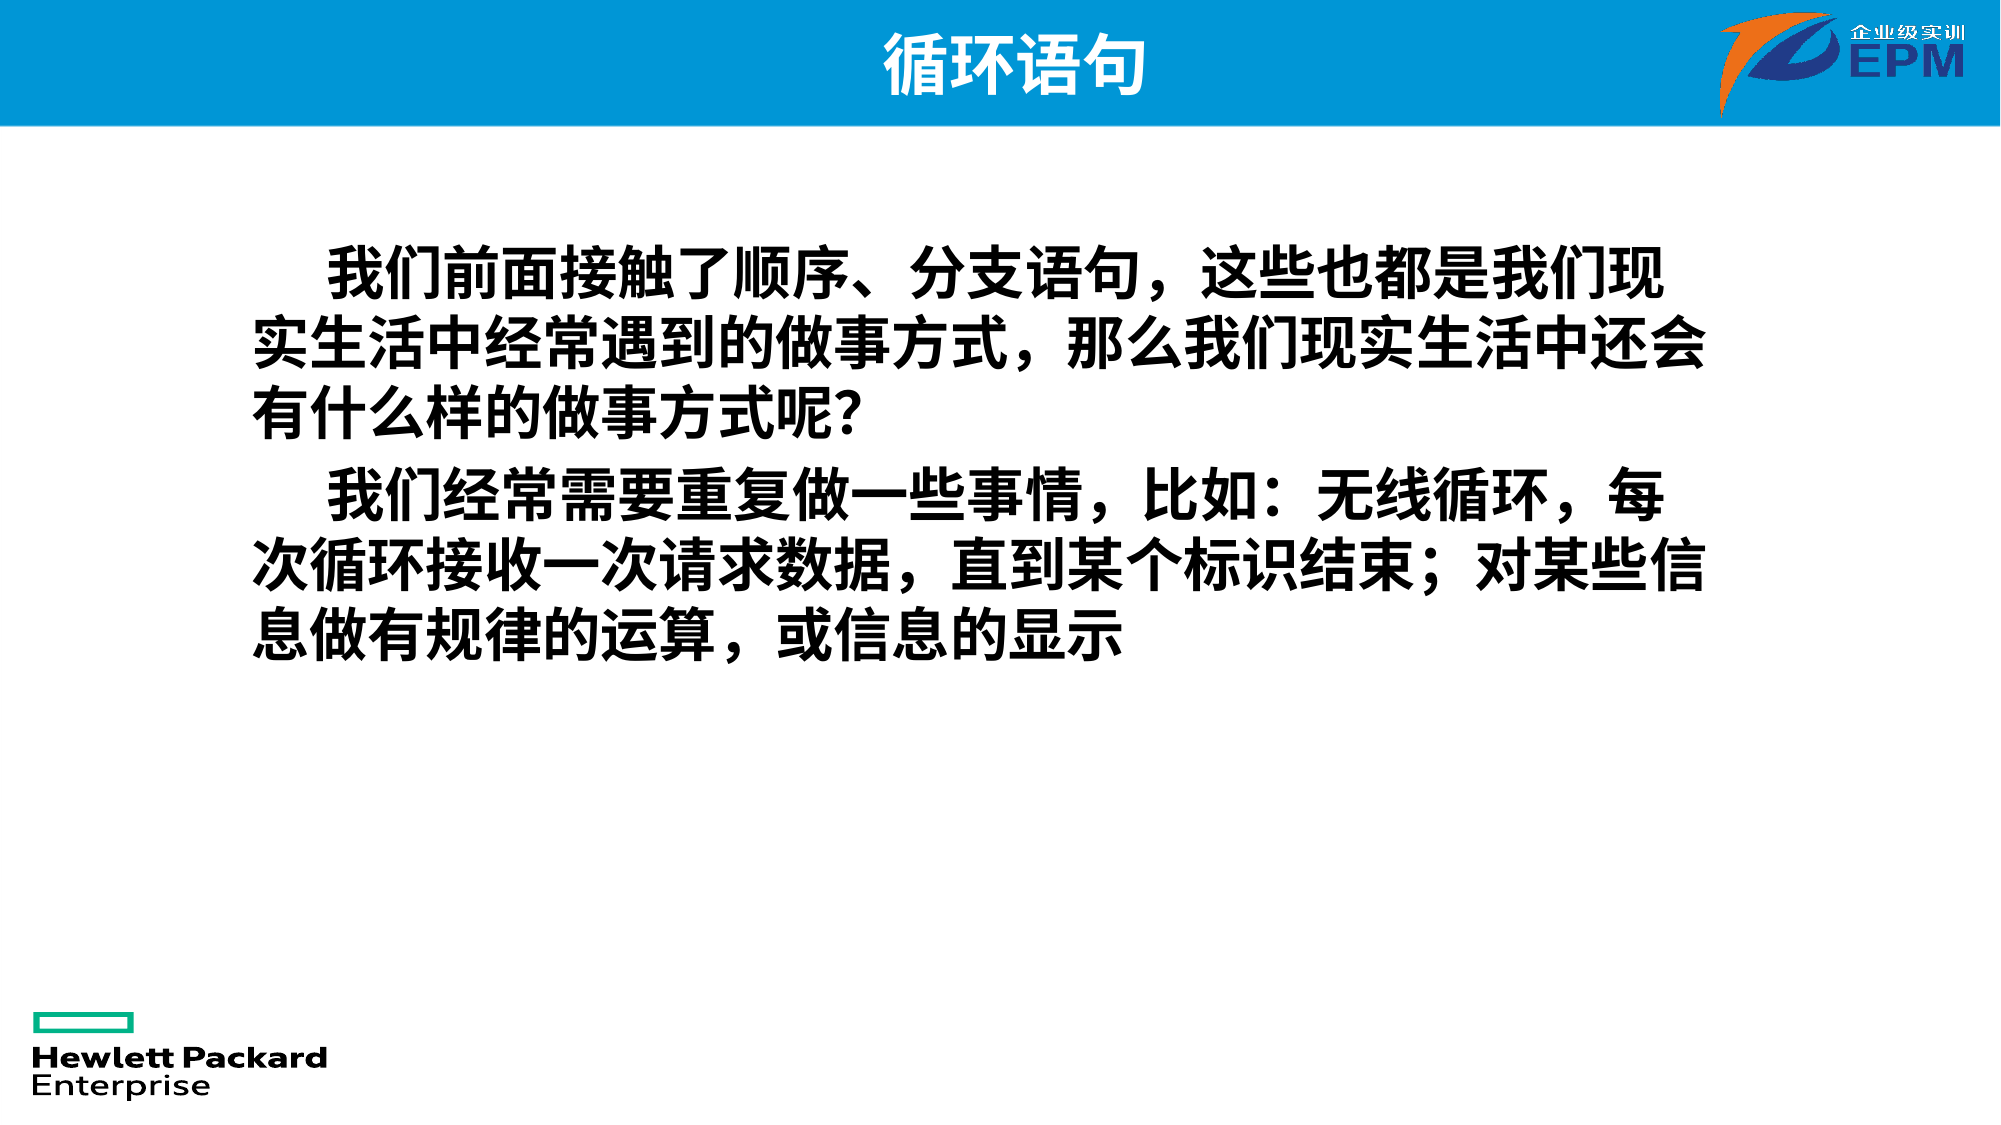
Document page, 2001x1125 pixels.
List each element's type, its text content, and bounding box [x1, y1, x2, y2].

picture [1924, 45, 1962, 76]
picture [0, 126, 2001, 1125]
picture [1749, 21, 1839, 80]
title 循环语句 [324, 0, 1708, 125]
picture [1930, 27, 1935, 37]
picture [1851, 45, 1879, 76]
picture [1721, 13, 1825, 114]
picture [1888, 45, 1917, 76]
list 我们前面接触了顺序、分支语句，这些也都是我们现实生活中经常遇到的做事方式，那么我们现实生活中还会有什么样的做事方式呢？ 我们经常需要重复做一些事情，比如：无线循环，每次循环接收一次请求数据，直到某个标识结束；对某些信息做有规律的运算，或信息的显示 [236, 228, 1737, 746]
